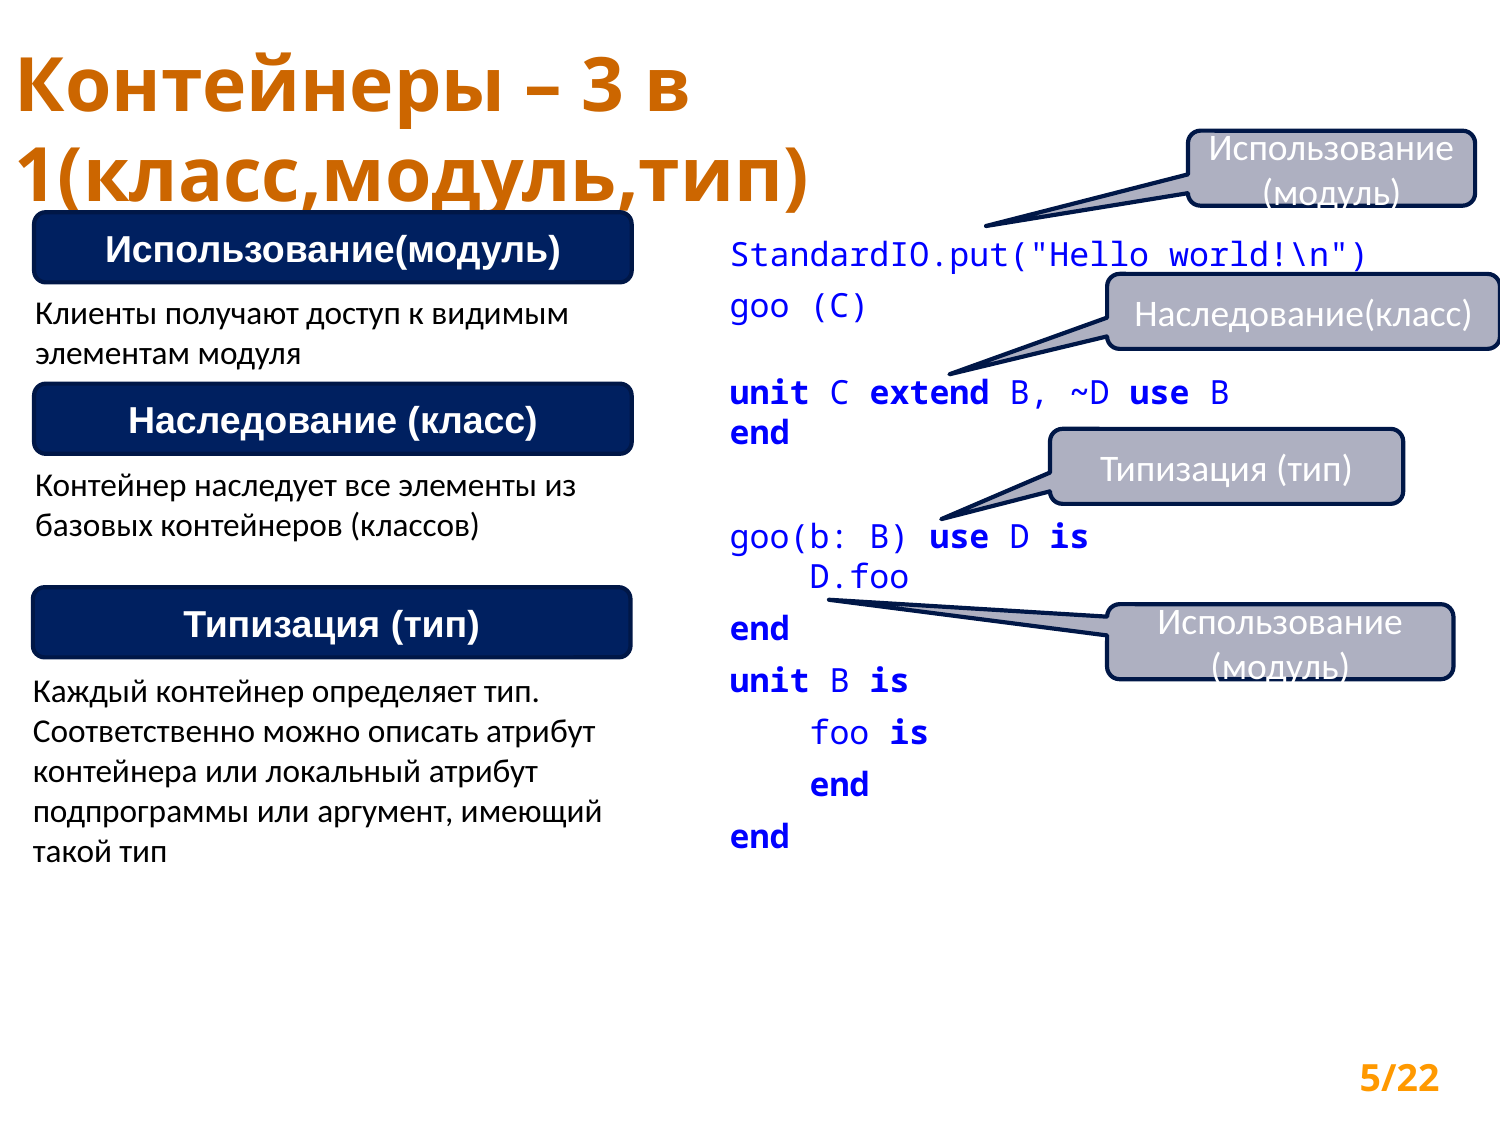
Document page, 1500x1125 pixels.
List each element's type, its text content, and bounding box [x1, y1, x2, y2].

text_box Использование(модуль) [983, 128, 1478, 229]
text_box Типизация (тип) [939, 426, 1406, 522]
text_box Использование (модуль) [826, 597, 1456, 682]
text_box StandardIO.put("Hello world!\n") goo (C) unit C extend B, ~D use B end goo(b: B) use D is D.foo end unit B is foo is end end [729, 225, 1500, 866]
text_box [32, 211, 637, 880]
text_box Контейнеры – 3 в 1(класс,модуль,тип) [0, 28, 1500, 126]
text_box 5/22 [1316, 1046, 1483, 1107]
text_box Наследование(класс) [947, 271, 1500, 377]
